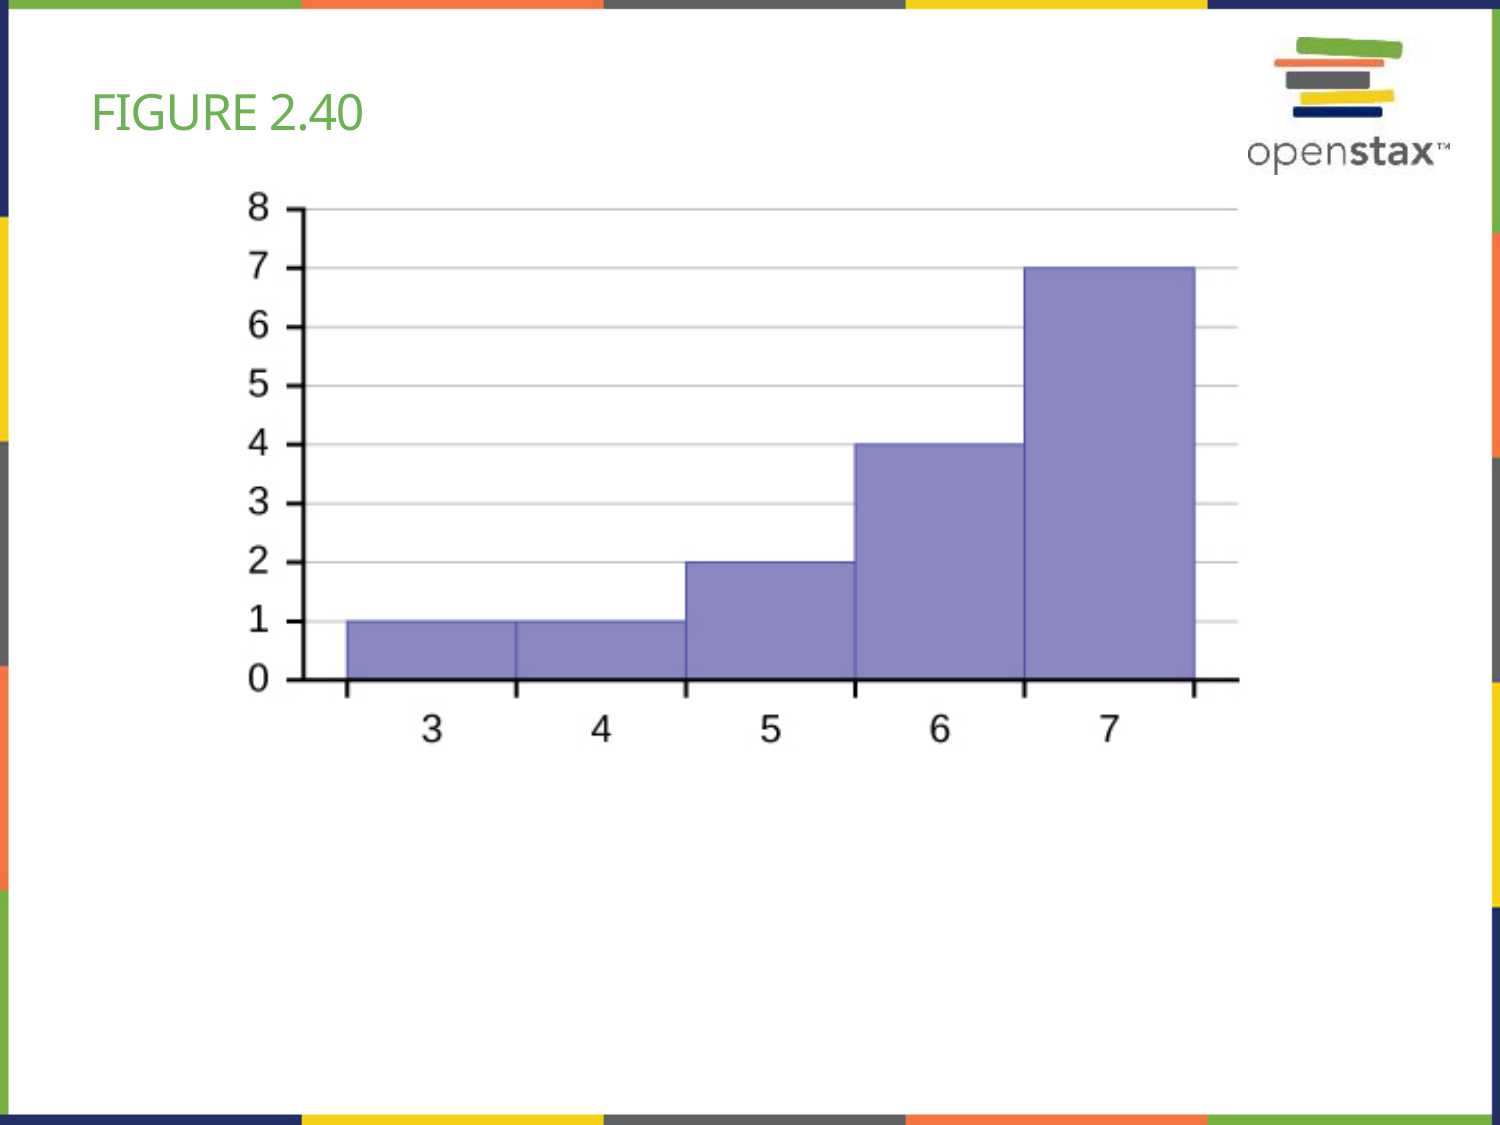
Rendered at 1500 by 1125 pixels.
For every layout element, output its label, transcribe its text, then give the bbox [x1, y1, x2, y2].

title Figure 2.40 [75, 39, 1246, 148]
picture [0, 0, 1500, 1125]
